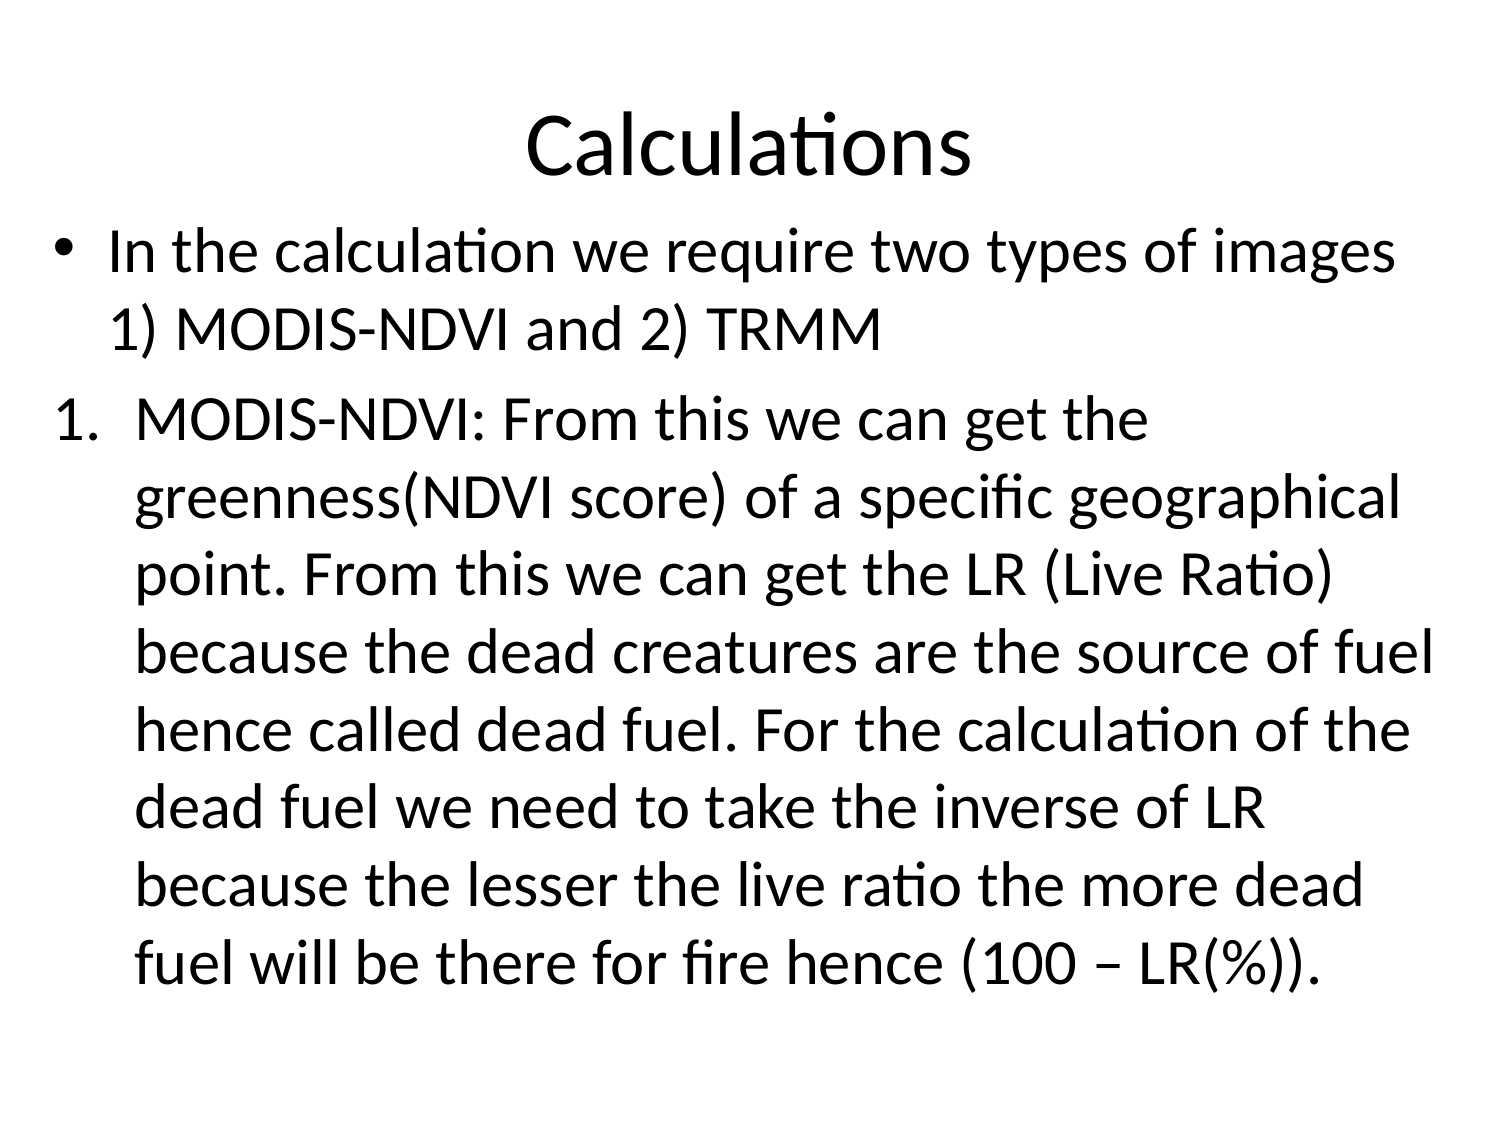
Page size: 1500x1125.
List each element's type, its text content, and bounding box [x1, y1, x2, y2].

title Calculations [75, 45, 1425, 200]
list In the calculation we require two types of images 1) MODIS-NDVI and 2) TRMM MODIS-NDVI: From this we can get the greenness(NDVI score) of a specific geographical point. From this we can get the LR (Live Ratio) because the dead creatures are the source of fuel hence called dead fuel. For the calculation of the dead fuel we need to take the inverse of LR because the lesser the live ratio the more dead fuel will be there for fire hence (100 – LR(%)). [37, 200, 1463, 1063]
